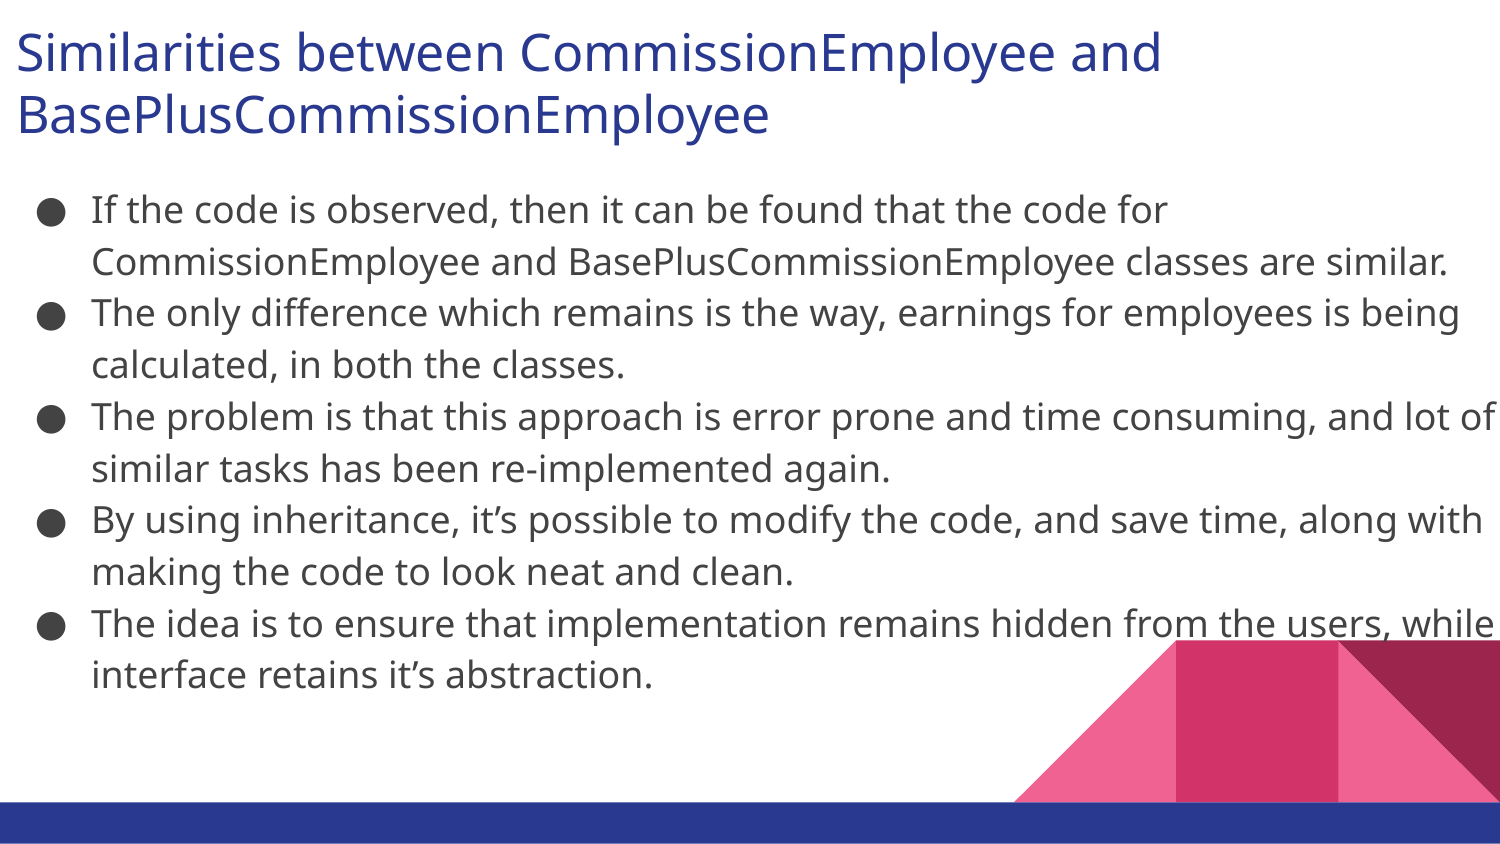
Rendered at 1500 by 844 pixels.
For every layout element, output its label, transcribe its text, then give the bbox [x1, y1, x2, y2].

title Similarities between CommissionEmployee and BasePlusCommissionEmployee [1, 4, 1500, 161]
list If the code is observed, then it can be found that the code for CommissionEmployee and BasePlusCommissionEmployee classes are similar. The only difference which remains is the way, earnings for employees is being calculated, in both the classes. The problem is that this approach is error prone and time consuming, and lot of similar tasks has been re-implemented again. By using inheritance, it’s possible to modify the code, and save time, along with making the code to look neat and clean. The idea is to ensure that implementation remains hidden from the users, while interface retains it’s abstraction. [1, 164, 1500, 807]
